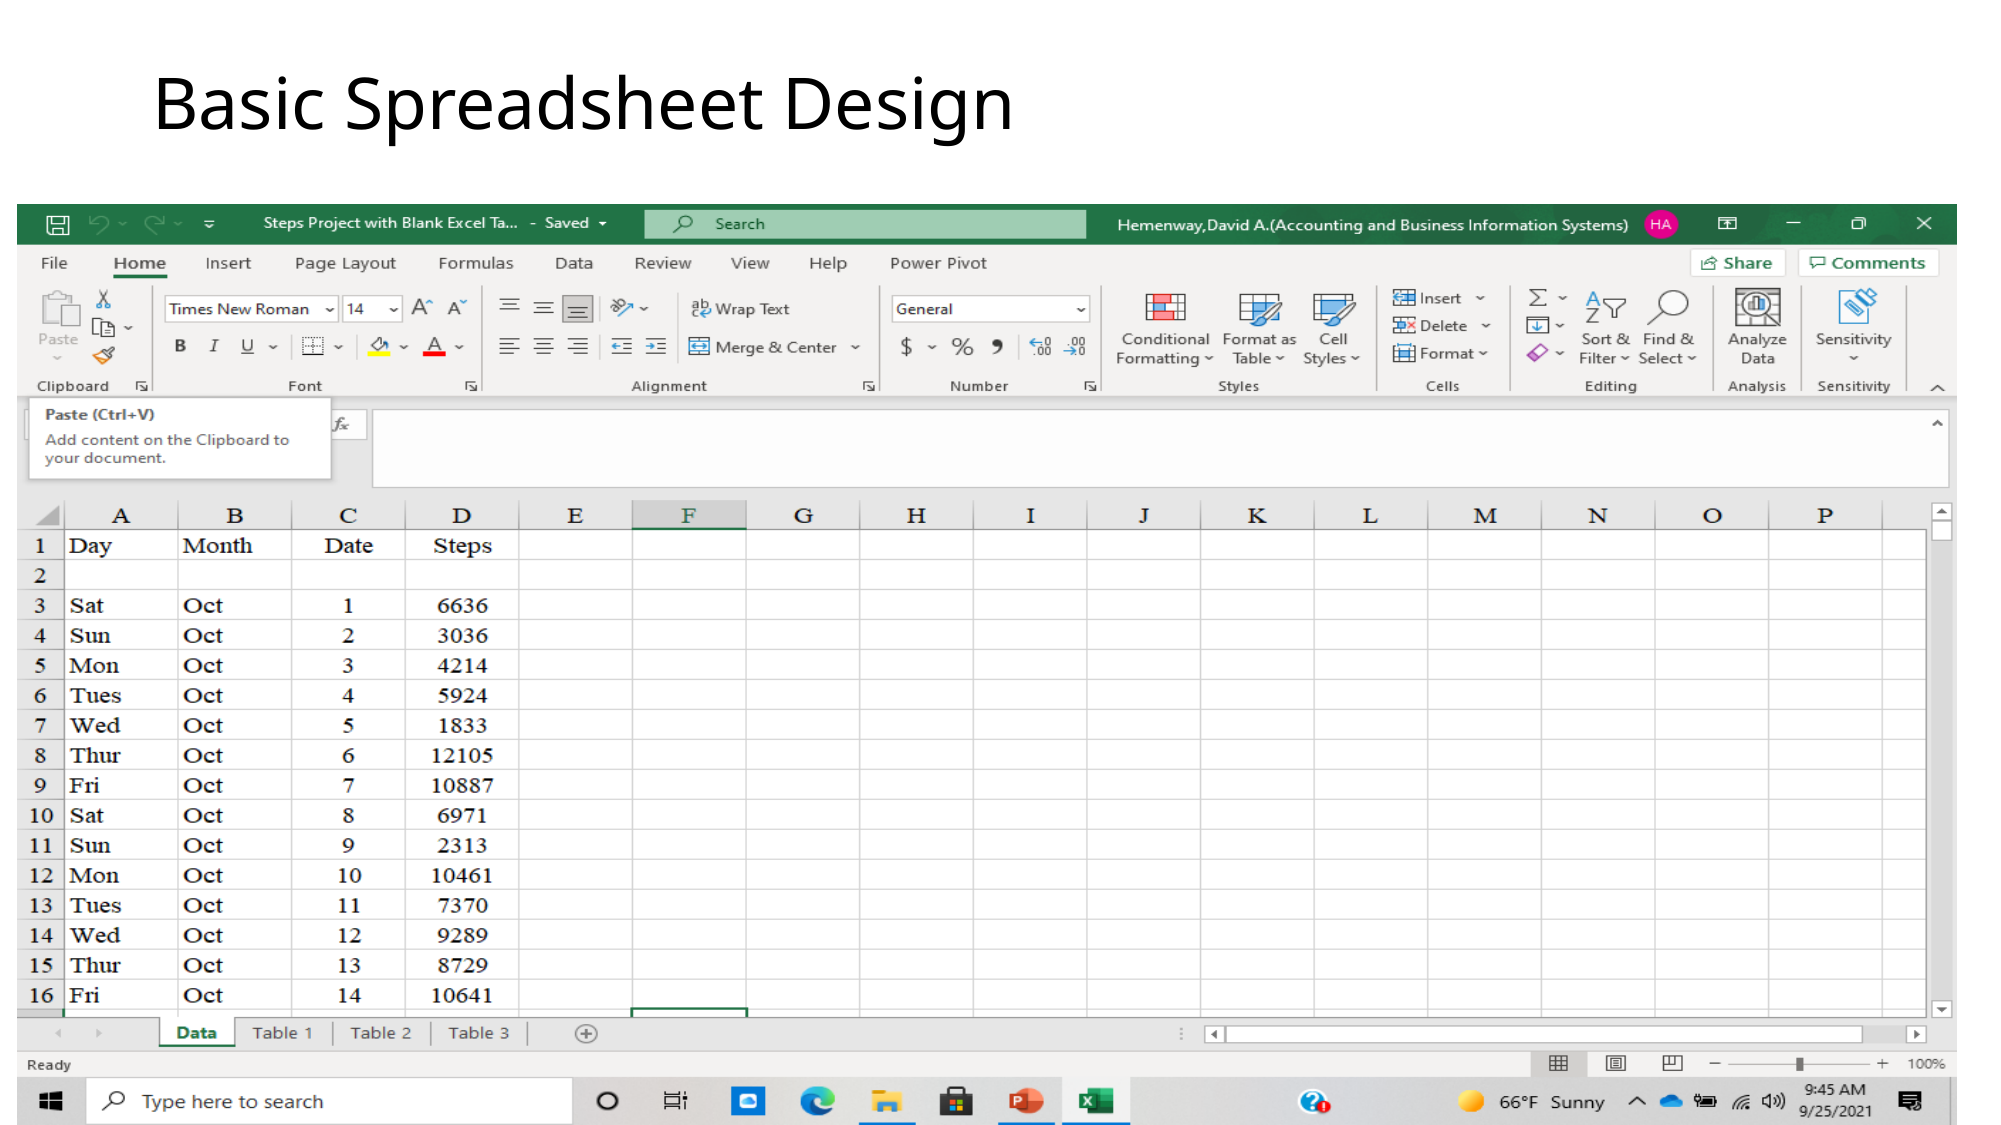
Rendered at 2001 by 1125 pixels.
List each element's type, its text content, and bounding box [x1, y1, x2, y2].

title Basic Spreadsheet Design [137, 59, 1863, 153]
picture [17, 204, 1957, 1125]
